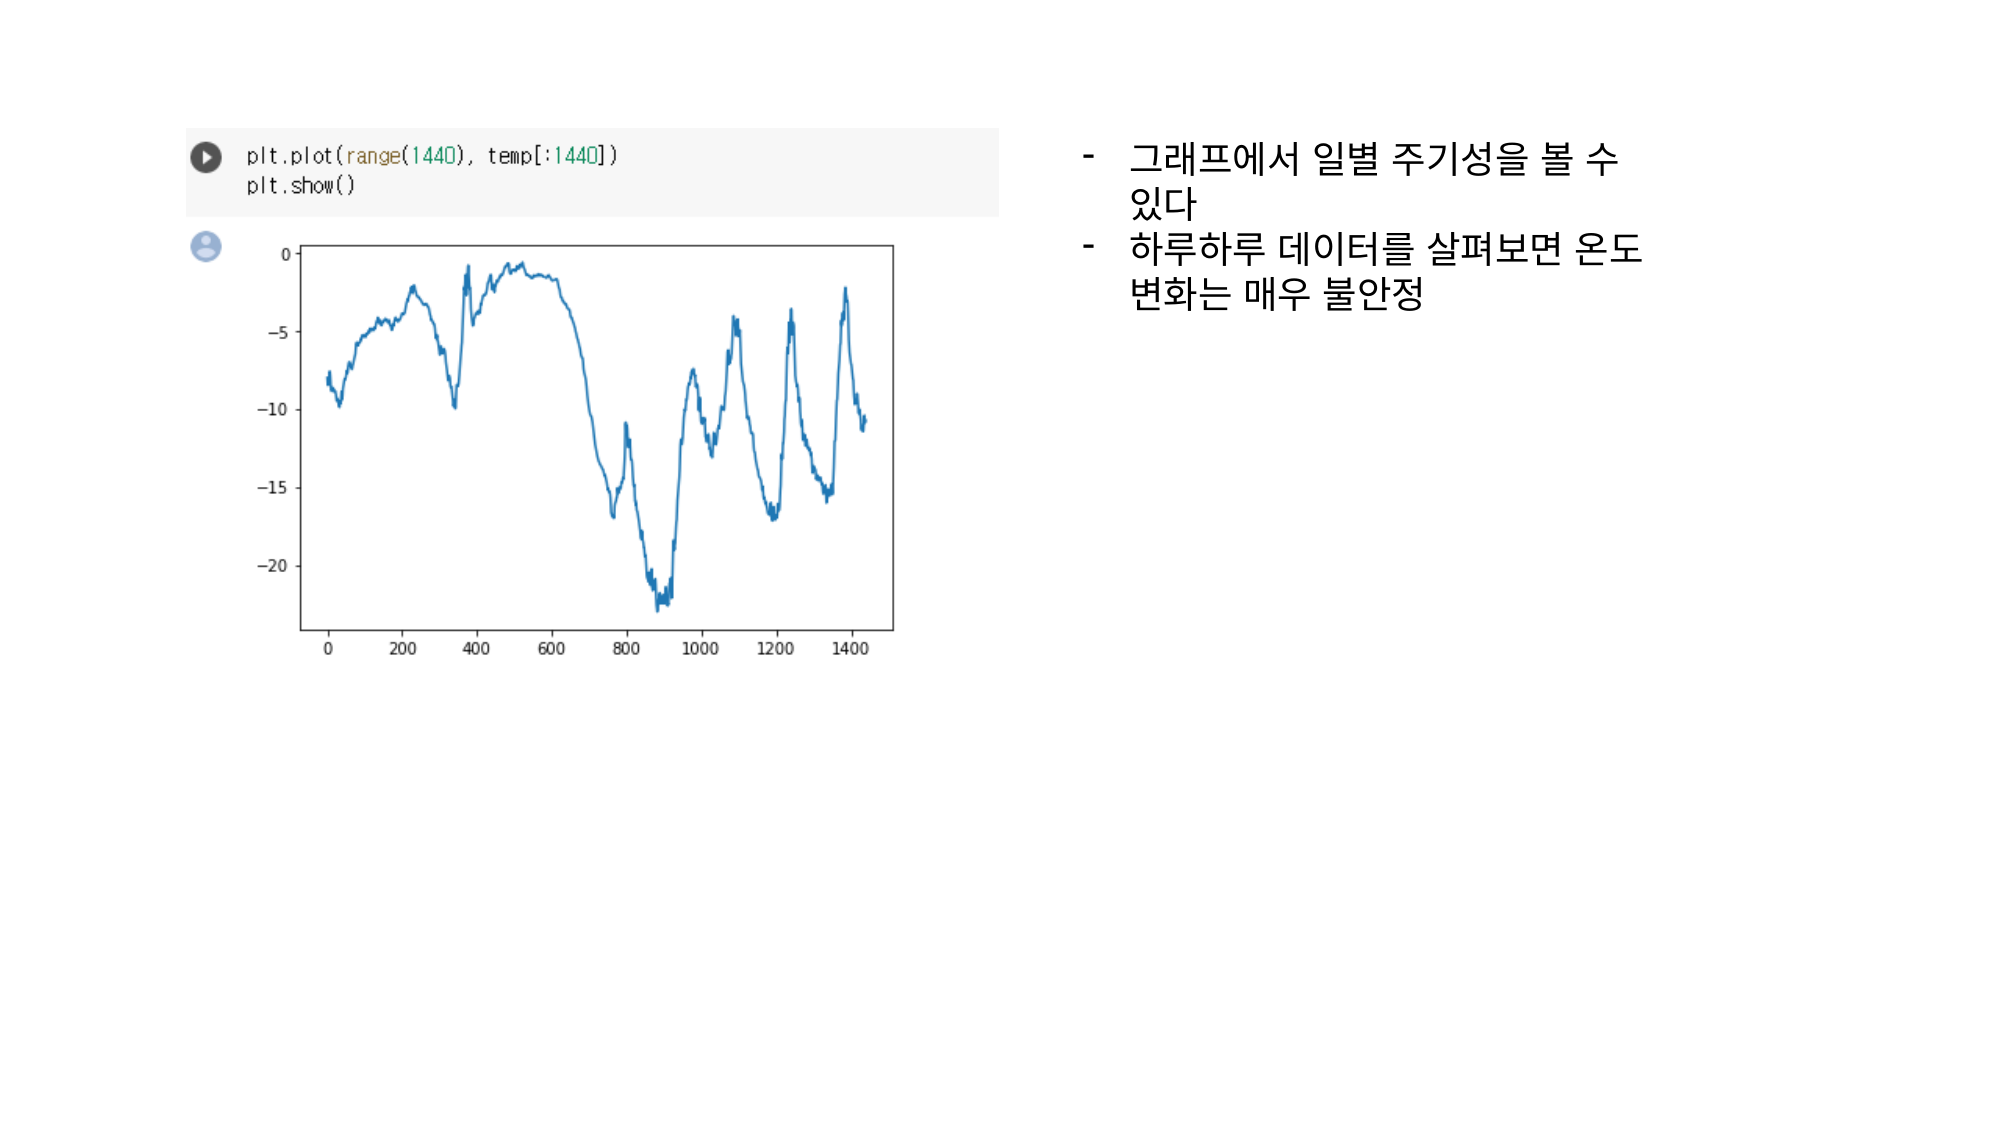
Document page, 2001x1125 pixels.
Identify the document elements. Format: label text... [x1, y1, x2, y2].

picture [185, 128, 999, 684]
text_box 그래프에서 일별 주기성을 볼 수 있다 하루하루 데이터를 살펴보면 온도 변화는 매우 불안정 [1067, 128, 1691, 368]
